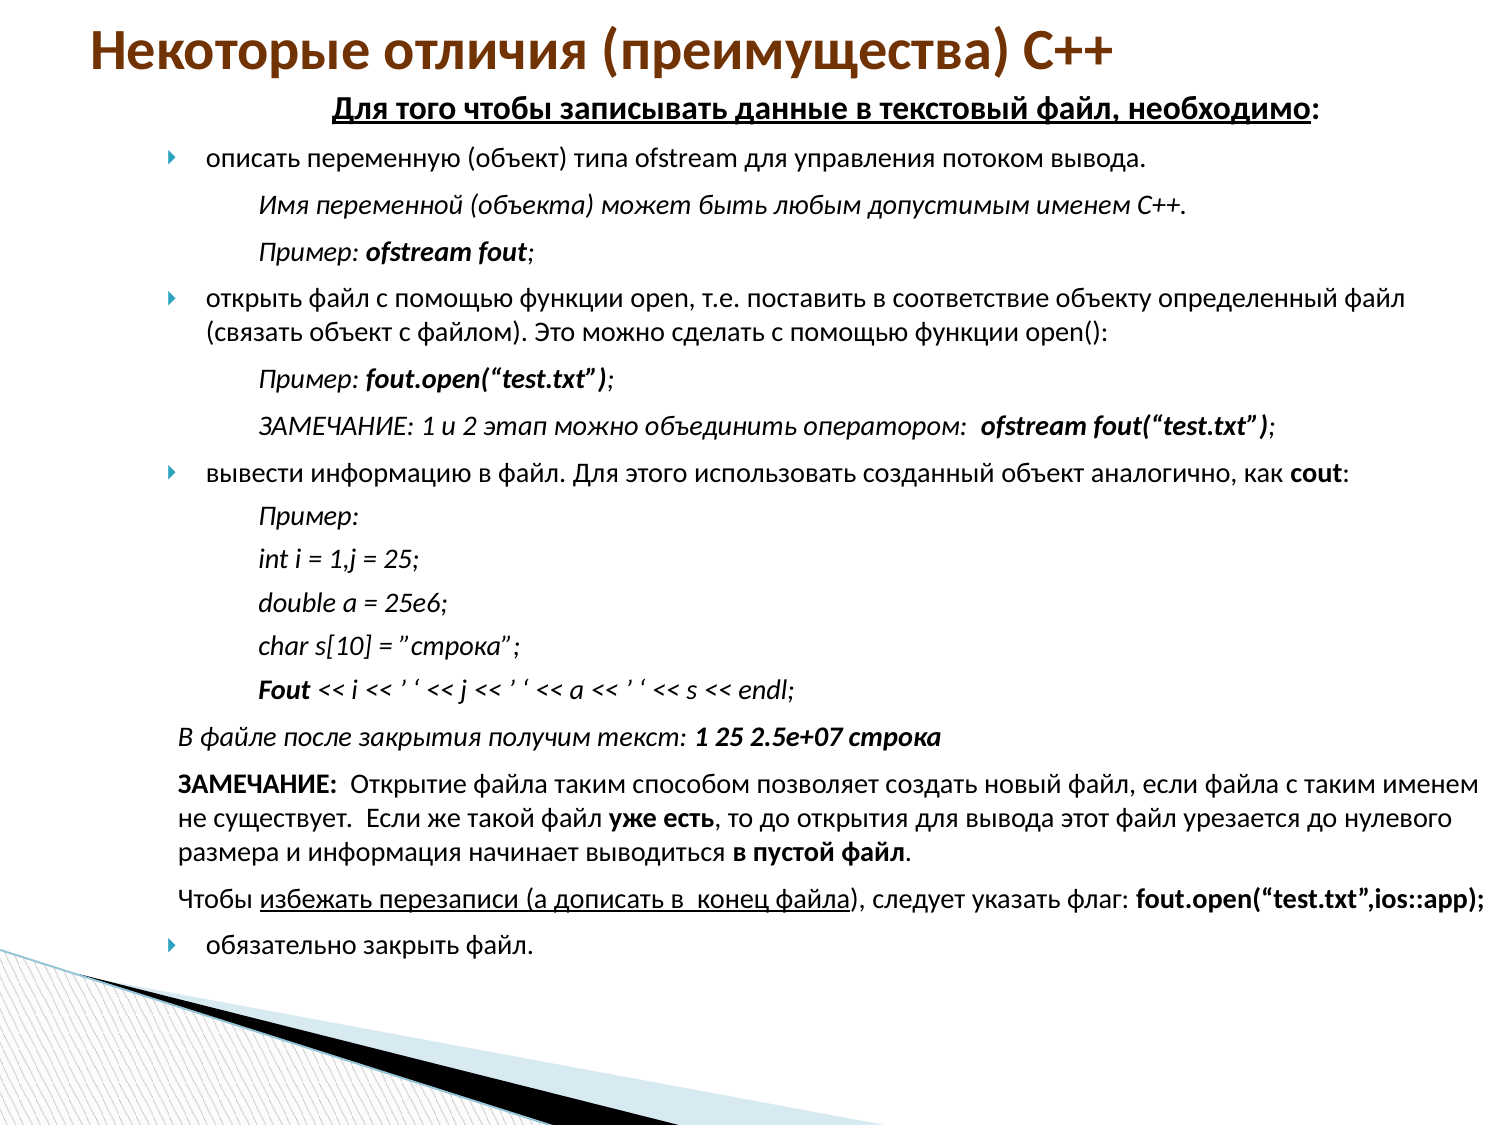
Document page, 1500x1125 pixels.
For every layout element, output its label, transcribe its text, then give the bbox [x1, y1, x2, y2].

list Для того чтобы записывать данные в текстовый файл, необходимо: описать переменную (объект) типа ofstream для управления потоком вывода. Имя переменной (объекта) может быть любым допустимым именем С++. Пример: ofstream fout; открыть файл с помощью функции open, т.е. поставить в соответствие объекту определенный файл (связать объект с файлом). Это можно сделать с помощью функции open(): Пример: fout.open(“test.txt”); ЗАМЕЧАНИЕ: 1 и 2 этап можно объединить оператором: ofstream fout(“test.txt”); вывести информацию в файл. Для этого использовать созданный объект аналогично, как cout: Пример: int i = 1,j = 25; double a = 25e6; char s[10] = ”строка”; Fout << i << ’ ‘ << j << ’ ‘ << a << ’ ‘ << s << endl; В файле после закрытия получим текст: 1 25 2.5е+07 строка ЗАМЕЧАНИЕ: Открытие файла таким способом позволяет создать новый файл, если файла с таким именем не существует. Если же такой файл уже есть, то до открытия для вывода этот файл урезается до нулевого размера и информация начинает выводиться в пустой файл. Чтобы избежать перезаписи (а дописать в конец файла), следует указать флаг: fout.open(“test.txt”,ios::app); обязательно закрыть файл. [135, 78, 1500, 1012]
title Некоторые отличия (преимущества) С++ [75, 1, 1483, 90]
